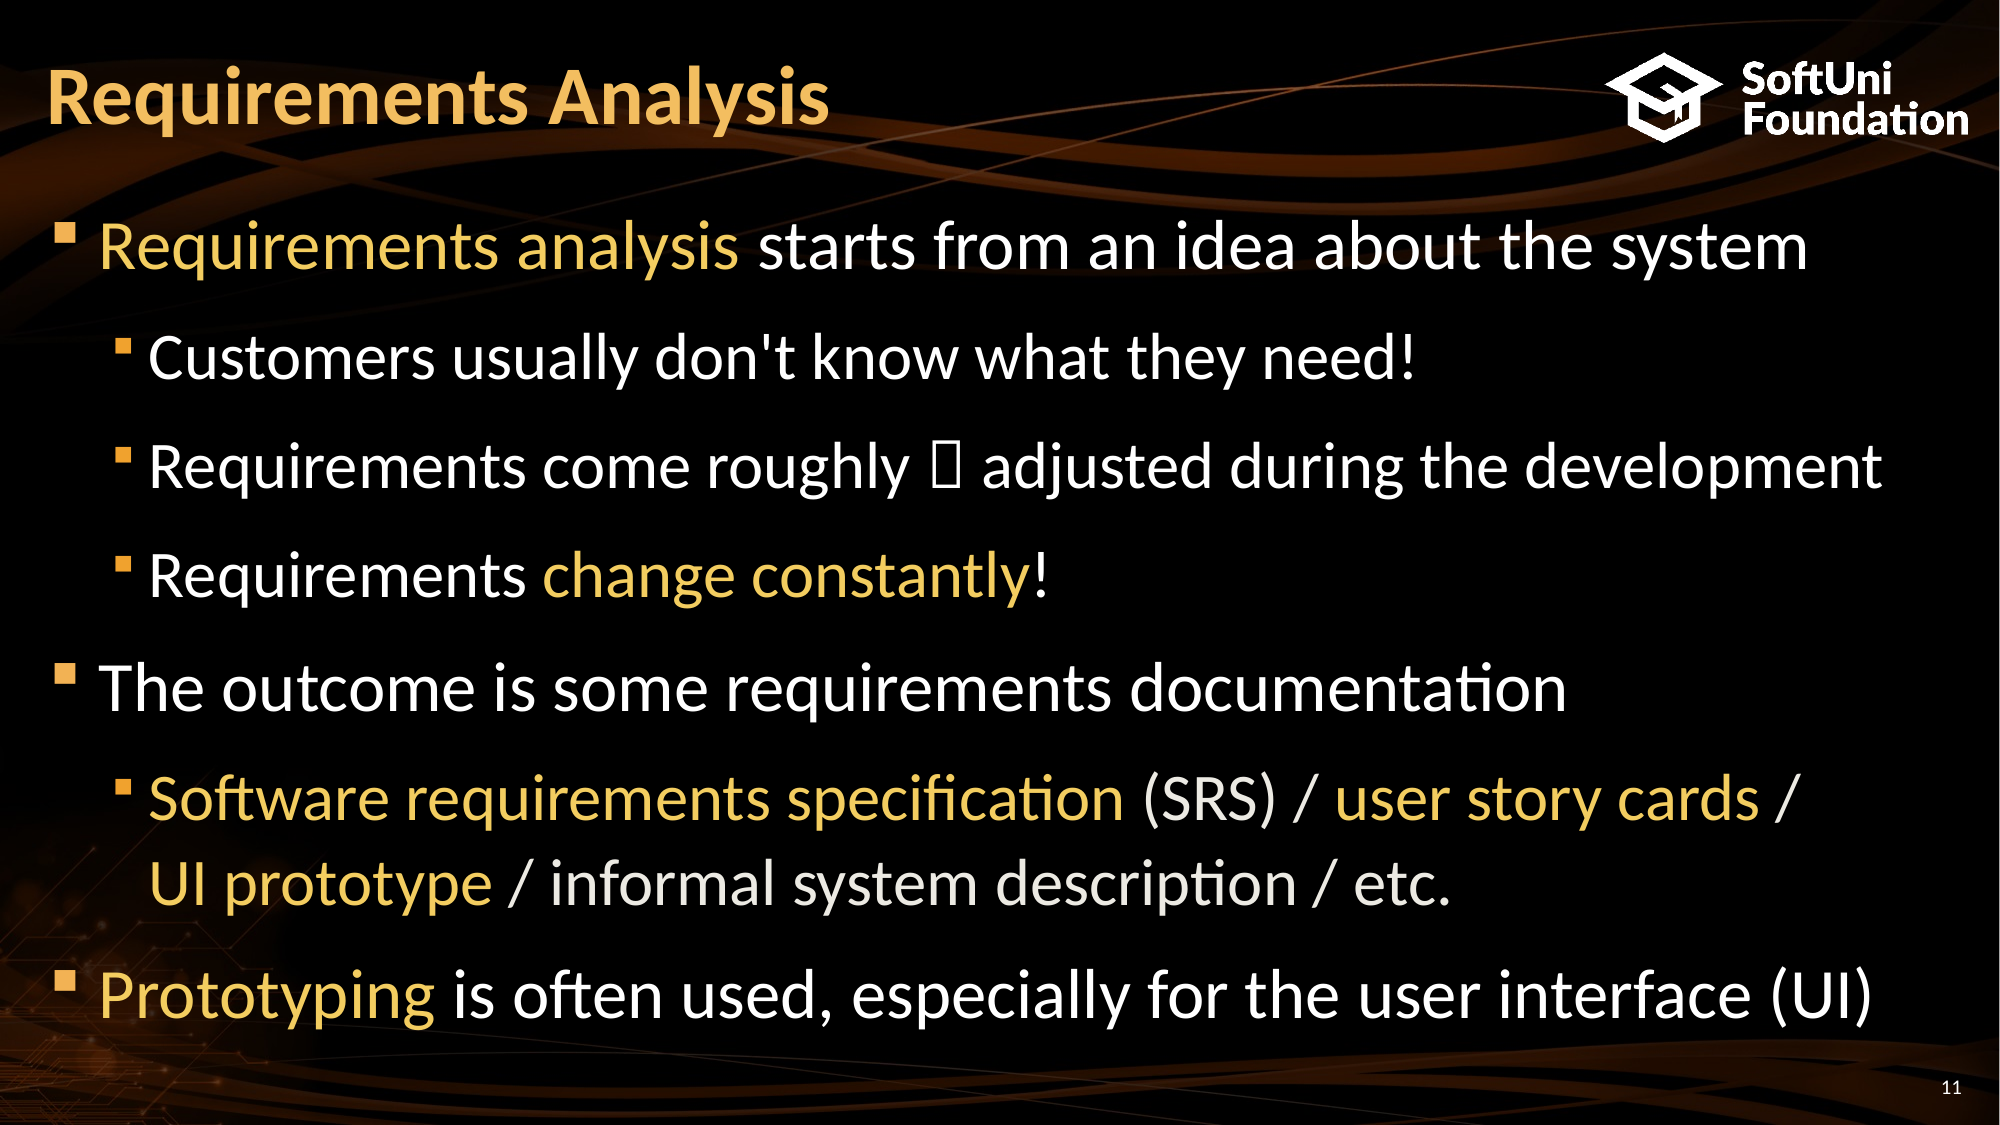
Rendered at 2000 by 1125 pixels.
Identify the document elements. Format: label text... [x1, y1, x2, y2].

title Requirements Analysis [30, 6, 1602, 189]
picture [0, 0, 2000, 1125]
list Requirements analysis starts from an idea about the system Customers usually don't know what they need! Requirements come roughly  adjusted during the development Requirements change constantly! The outcome is some requirements documentation Software requirements specification (SRS) / user story cards / UI prototype / informal system description / etc. Prototyping is often used, especially for the user interface (UI) [31, 188, 1968, 1103]
